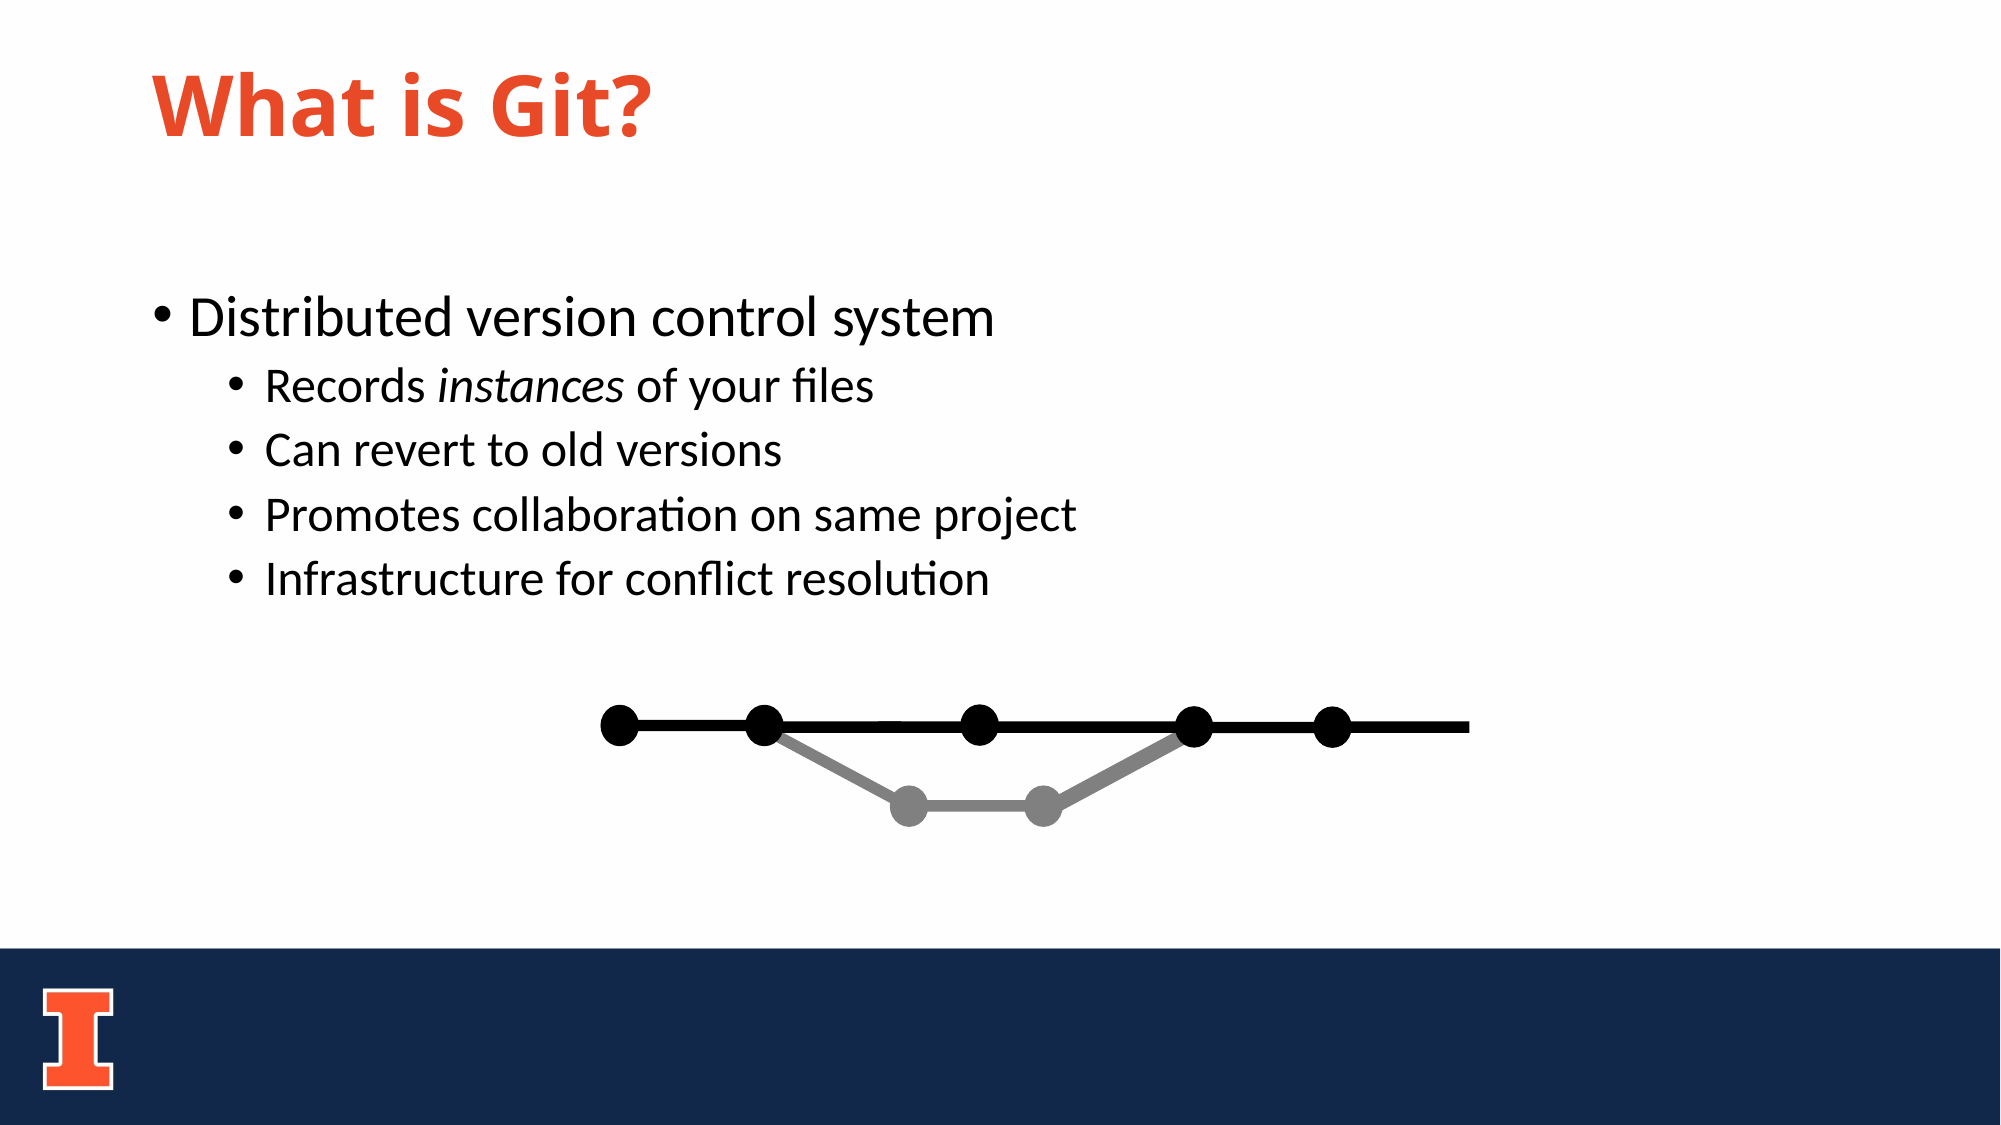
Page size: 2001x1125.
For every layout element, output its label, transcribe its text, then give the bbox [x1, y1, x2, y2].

text_box [1194, 721, 1312, 734]
text_box [744, 703, 785, 748]
text_box [877, 720, 960, 734]
text_box [599, 703, 640, 748]
picture [0, 0, 2001, 1125]
title What is Git? [137, 56, 1863, 163]
text_box [626, 719, 744, 732]
text_box [959, 703, 1000, 747]
text_box [1331, 720, 1471, 734]
text_box [905, 799, 1044, 813]
text_box [1024, 784, 1064, 828]
list Distributed version control system Records instances of your files Can revert to old versions Promotes collaboration on same project Infrastructure for conflict resolution [137, 187, 1863, 940]
text_box [888, 784, 929, 828]
text_box [1173, 705, 1214, 749]
text_box [763, 720, 877, 734]
text_box [999, 720, 1174, 734]
text_box [1312, 705, 1352, 749]
